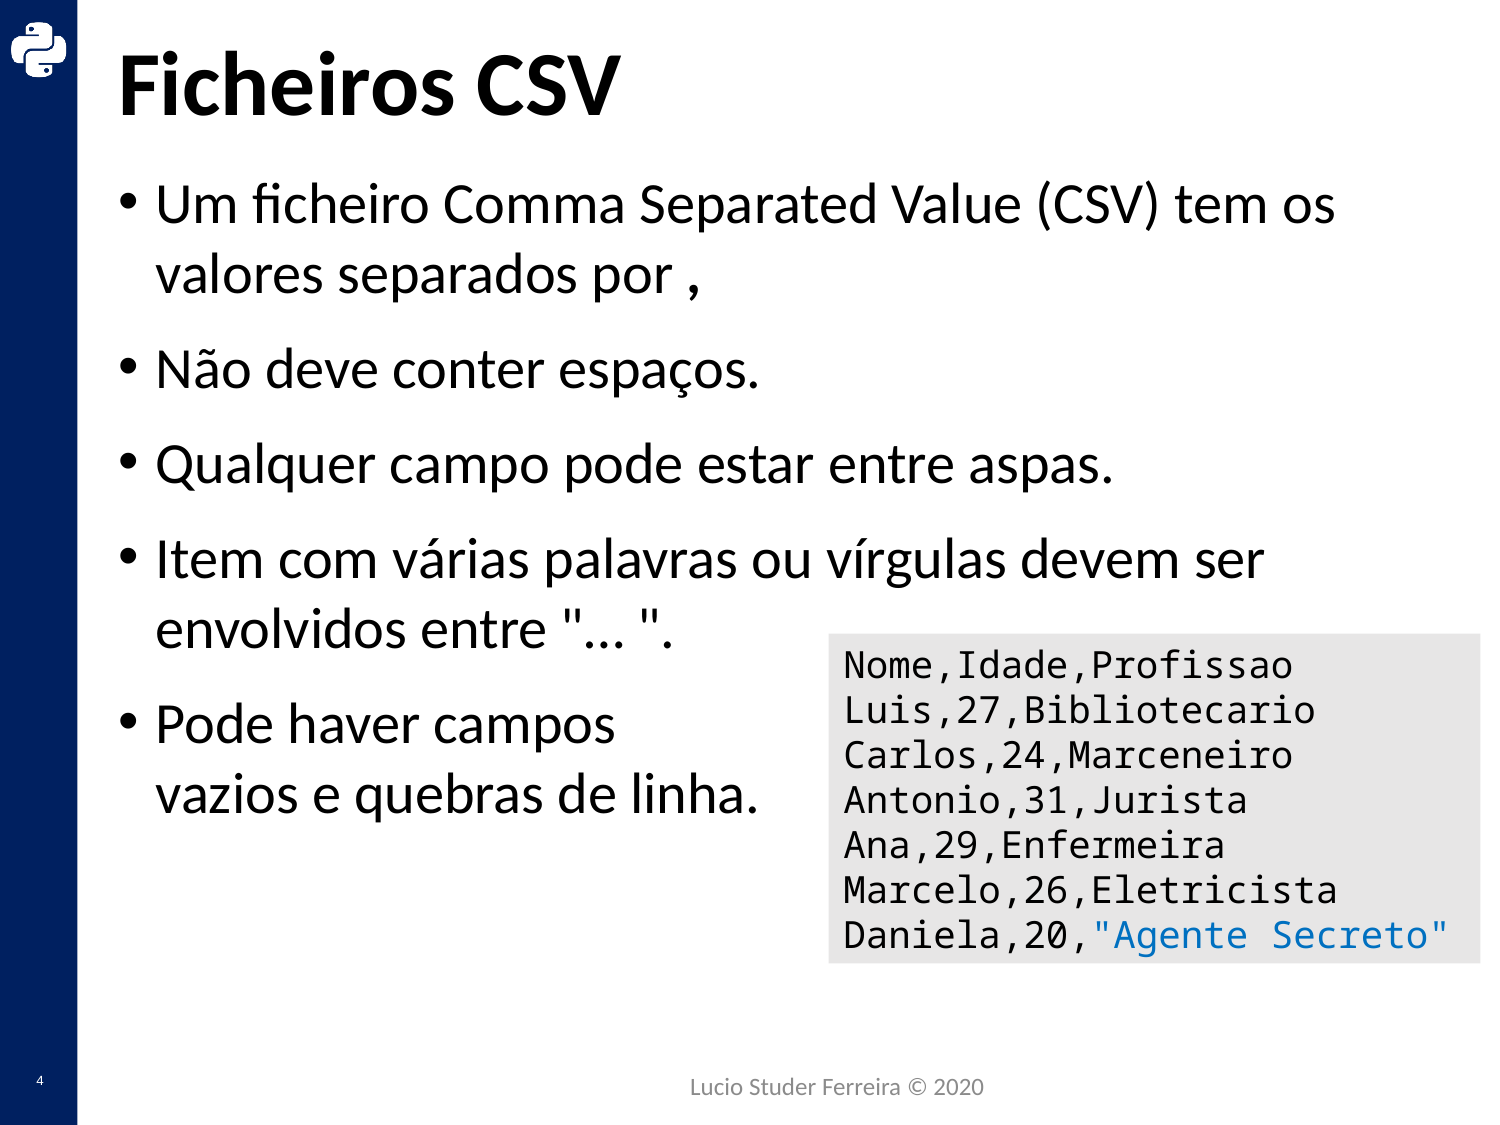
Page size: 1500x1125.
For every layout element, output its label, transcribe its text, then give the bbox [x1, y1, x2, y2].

title Ficheiros CSV [103, 19, 1437, 153]
picture [0, 0, 88, 99]
text_box Nome,Idade,Profissao Luis,27,Bibliotecario Carlos,24,Marceneiro Antonio,31,Jurista Ana,29,Enfermeira Marcelo,26,Eletricista Daniela,20,"Agente Secreto" [828, 633, 1481, 964]
list Um ficheiro Comma Separated Value (CSV) tem os valores separados por , Não deve conter espaços. Qualquer campo pode estar entre aspas. Item com várias palavras ou vírgulas devem ser envolvidos entre "… ". Pode haver campos vazios e quebras de linha. [103, 157, 1500, 997]
